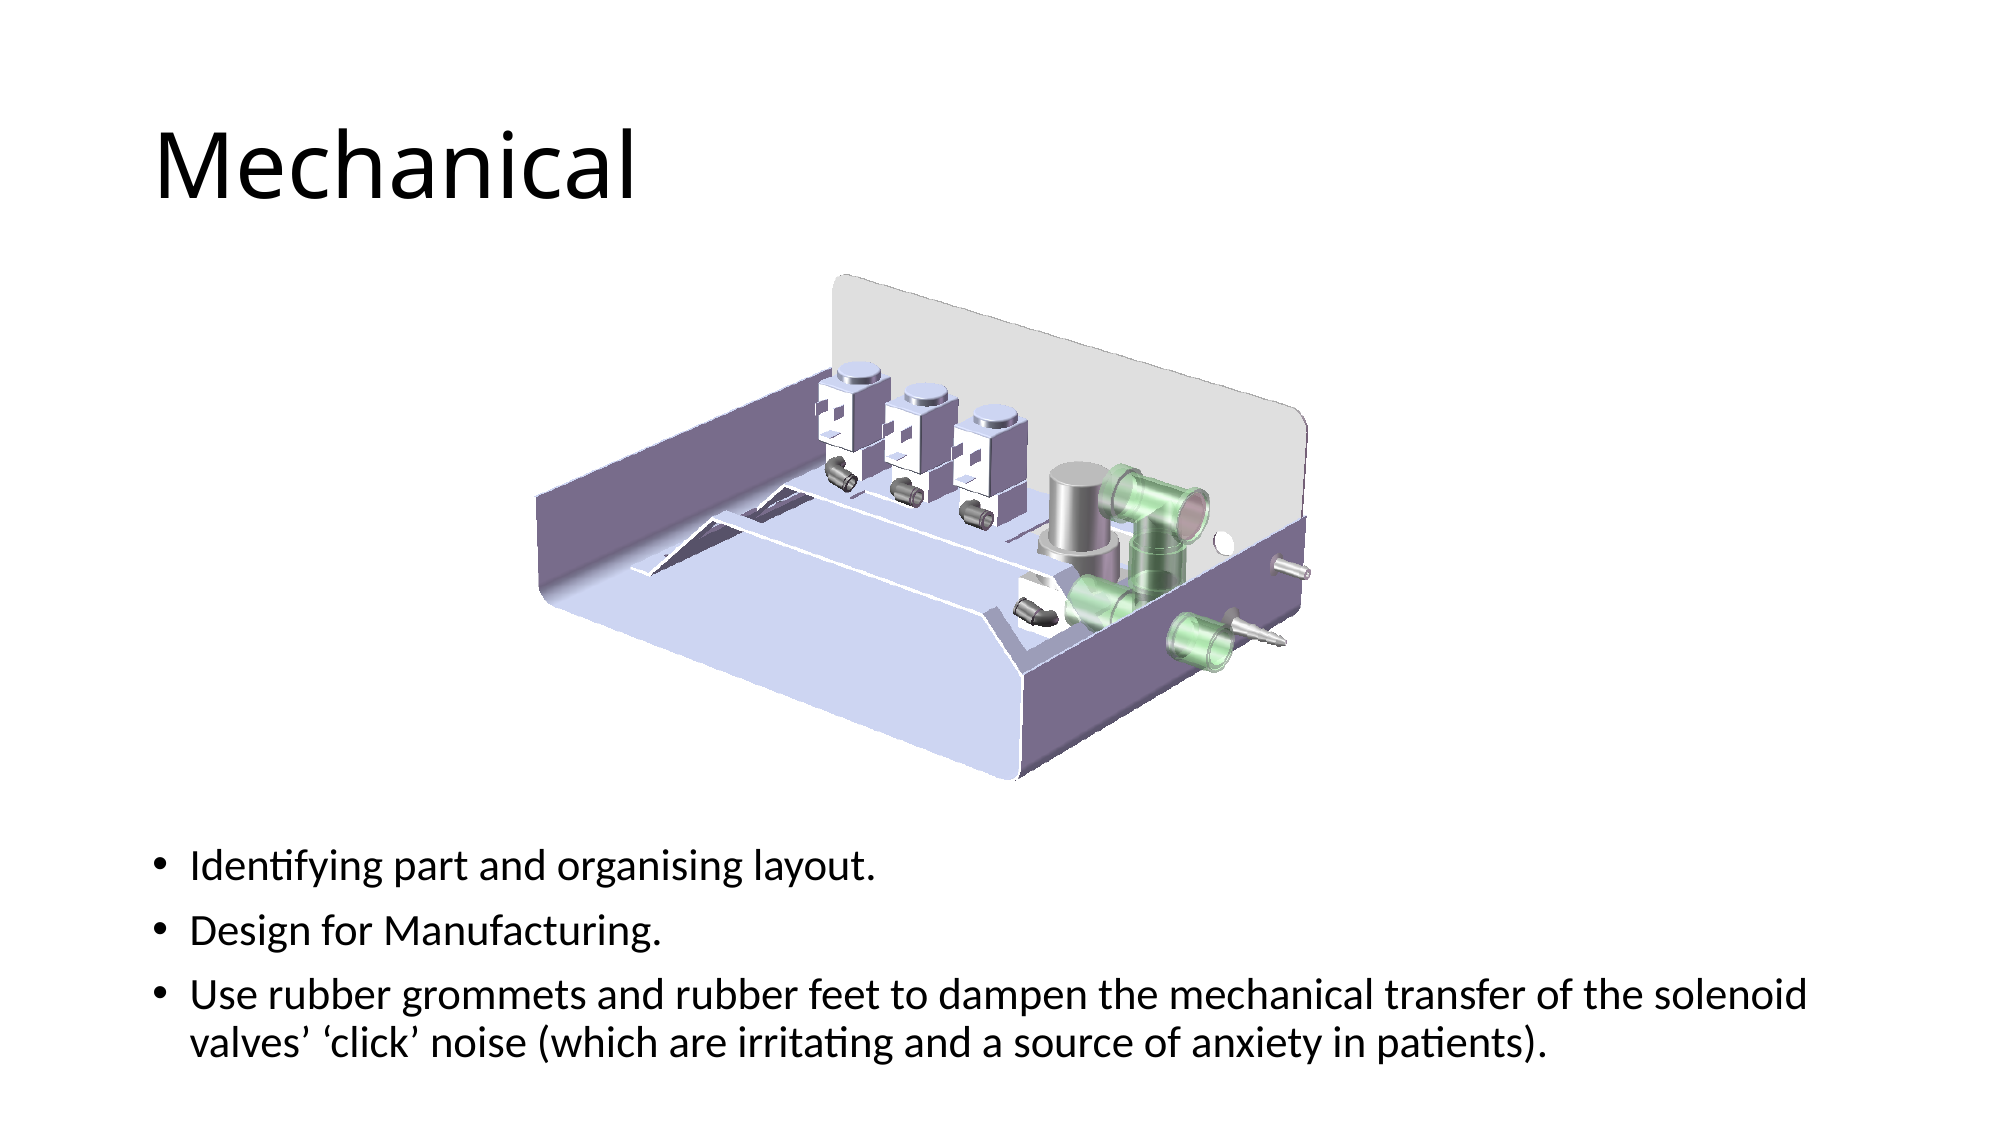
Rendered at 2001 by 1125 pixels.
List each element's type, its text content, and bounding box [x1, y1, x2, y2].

picture [531, 269, 1316, 786]
title Mechanical [137, 59, 1863, 278]
list Identifying part and organising layout. Design for Manufacturing. Use rubber grommets and rubber feet to dampen the mechanical transfer of the solenoid valves’ ‘click’ noise (which are irritating and a source of anxiety in patients). [137, 834, 1863, 1076]
